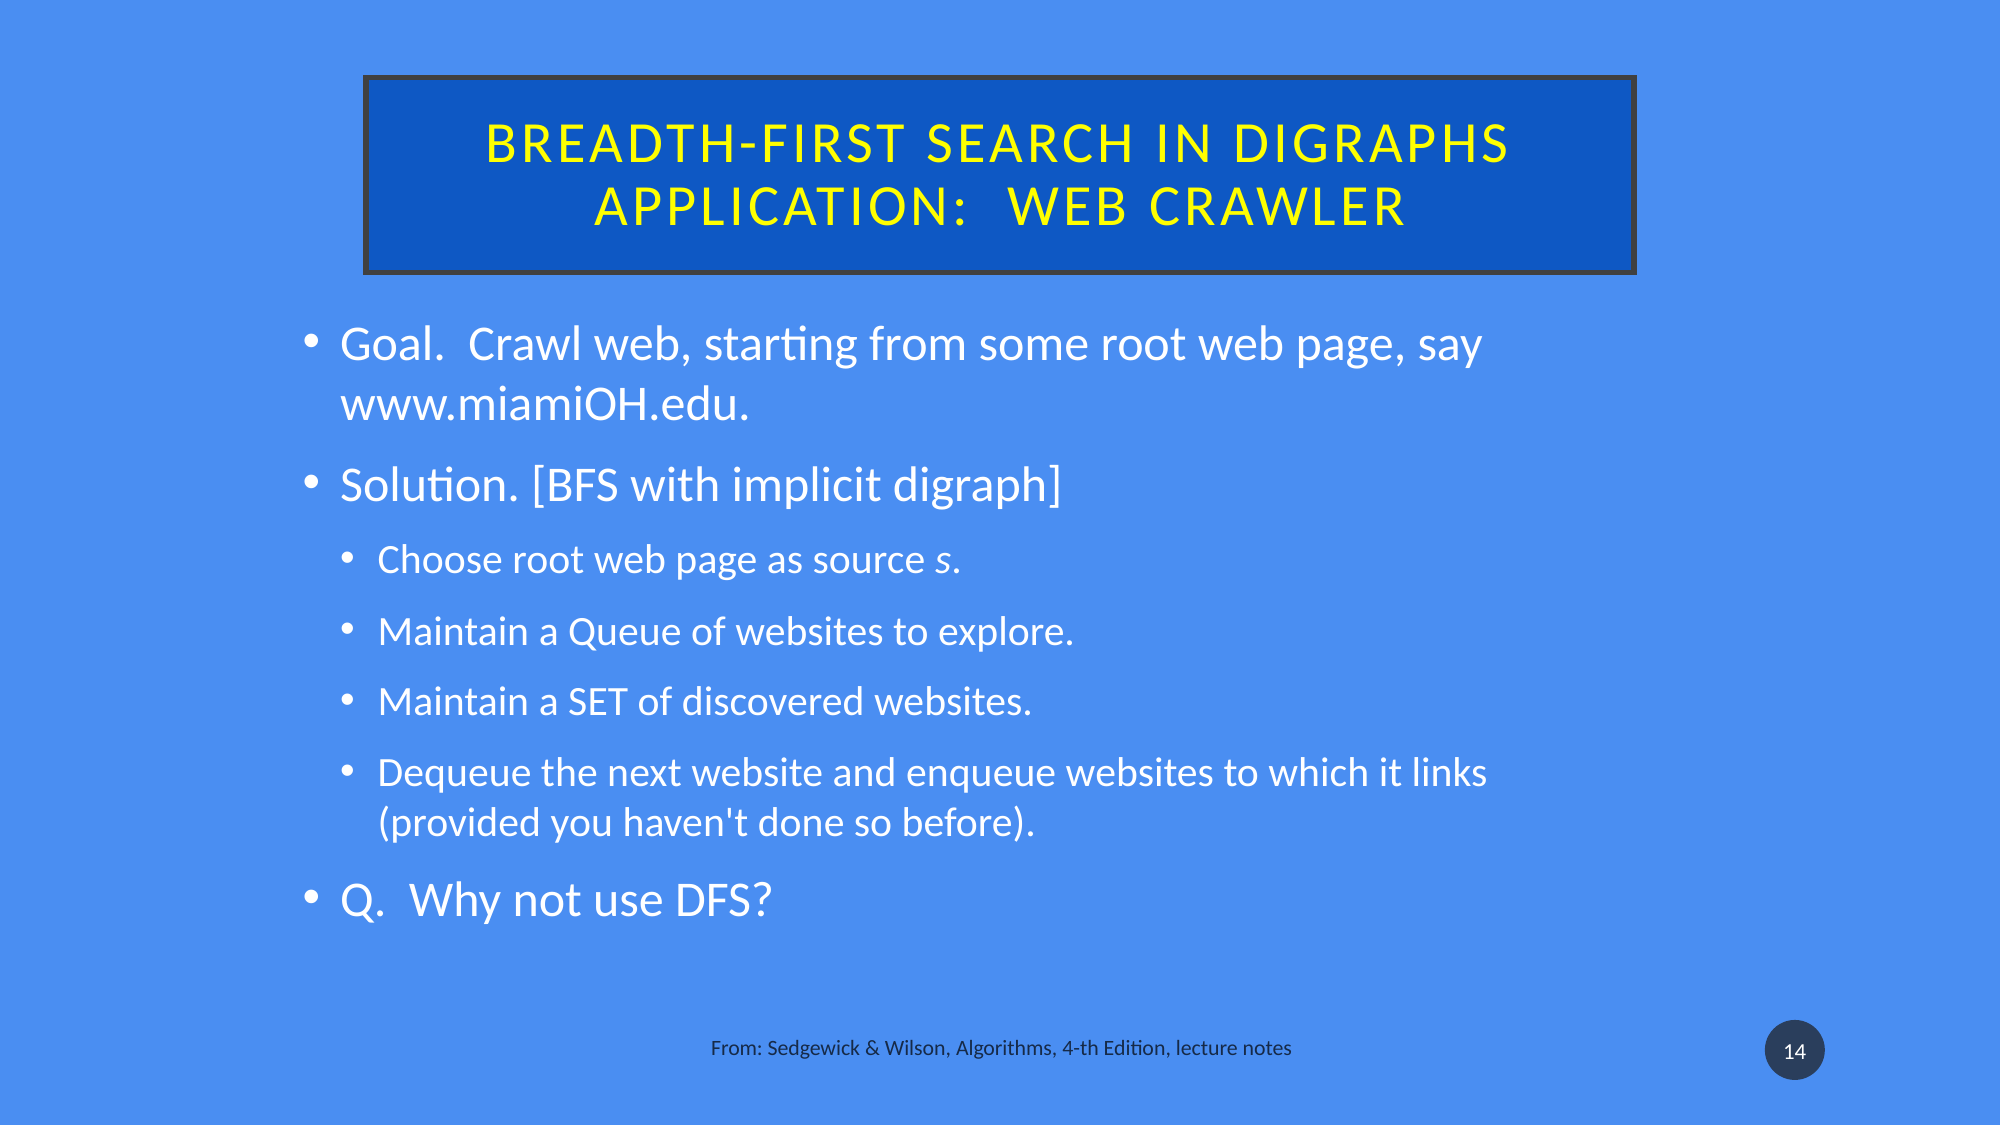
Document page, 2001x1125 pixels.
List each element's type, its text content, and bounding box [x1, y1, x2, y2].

title Breadth-first search in digraphs application: web crawler [363, 75, 1637, 275]
footer From: Sedgewick & Wilson, Algorithms, 4-th Edition, lecture notes [696, 1020, 1362, 1073]
slide_number 14 [1764, 1019, 1825, 1080]
list Goal. Crawl web, starting from some root web page, say www.miamiOH.edu. Solution. [BFS with implicit digraph] Choose root web page as source s. Maintain a Queue of websites to explore. Maintain a SET of discovered websites. Dequeue the next website and enqueue websites to which it links (provided you haven't done so before). Q. Why not use DFS? [287, 303, 1735, 962]
